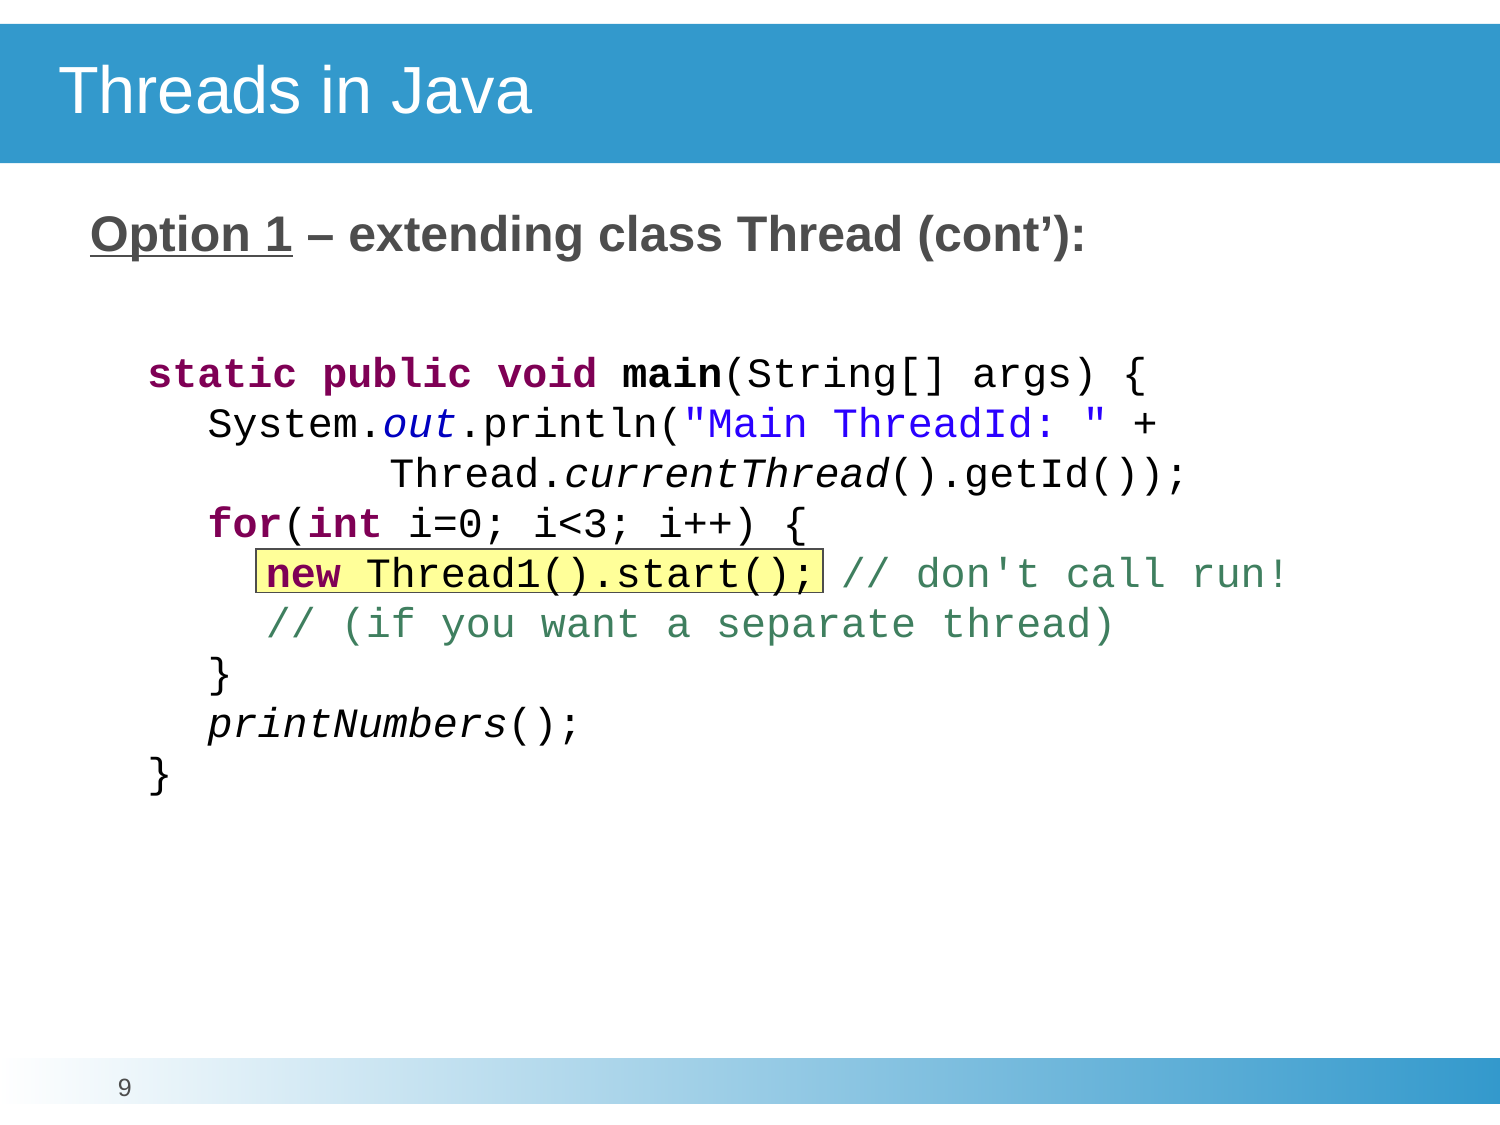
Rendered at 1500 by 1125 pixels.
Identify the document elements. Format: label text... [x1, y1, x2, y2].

text_box static public void main(String[] args) { System.out.println("Main ThreadId: " + Thread.currentThread().getId()); for(int i=0; i<3; i++) { new Thread1().start(); // don't call run! // (if you want a separate thread) } printNumbers(); } [89, 295, 1370, 796]
slide_number 9 [45, 1074, 205, 1122]
title Threads in Java [0, 23, 1500, 164]
text_box Option 1 – extending class Thread (cont’): [74, 194, 1425, 274]
